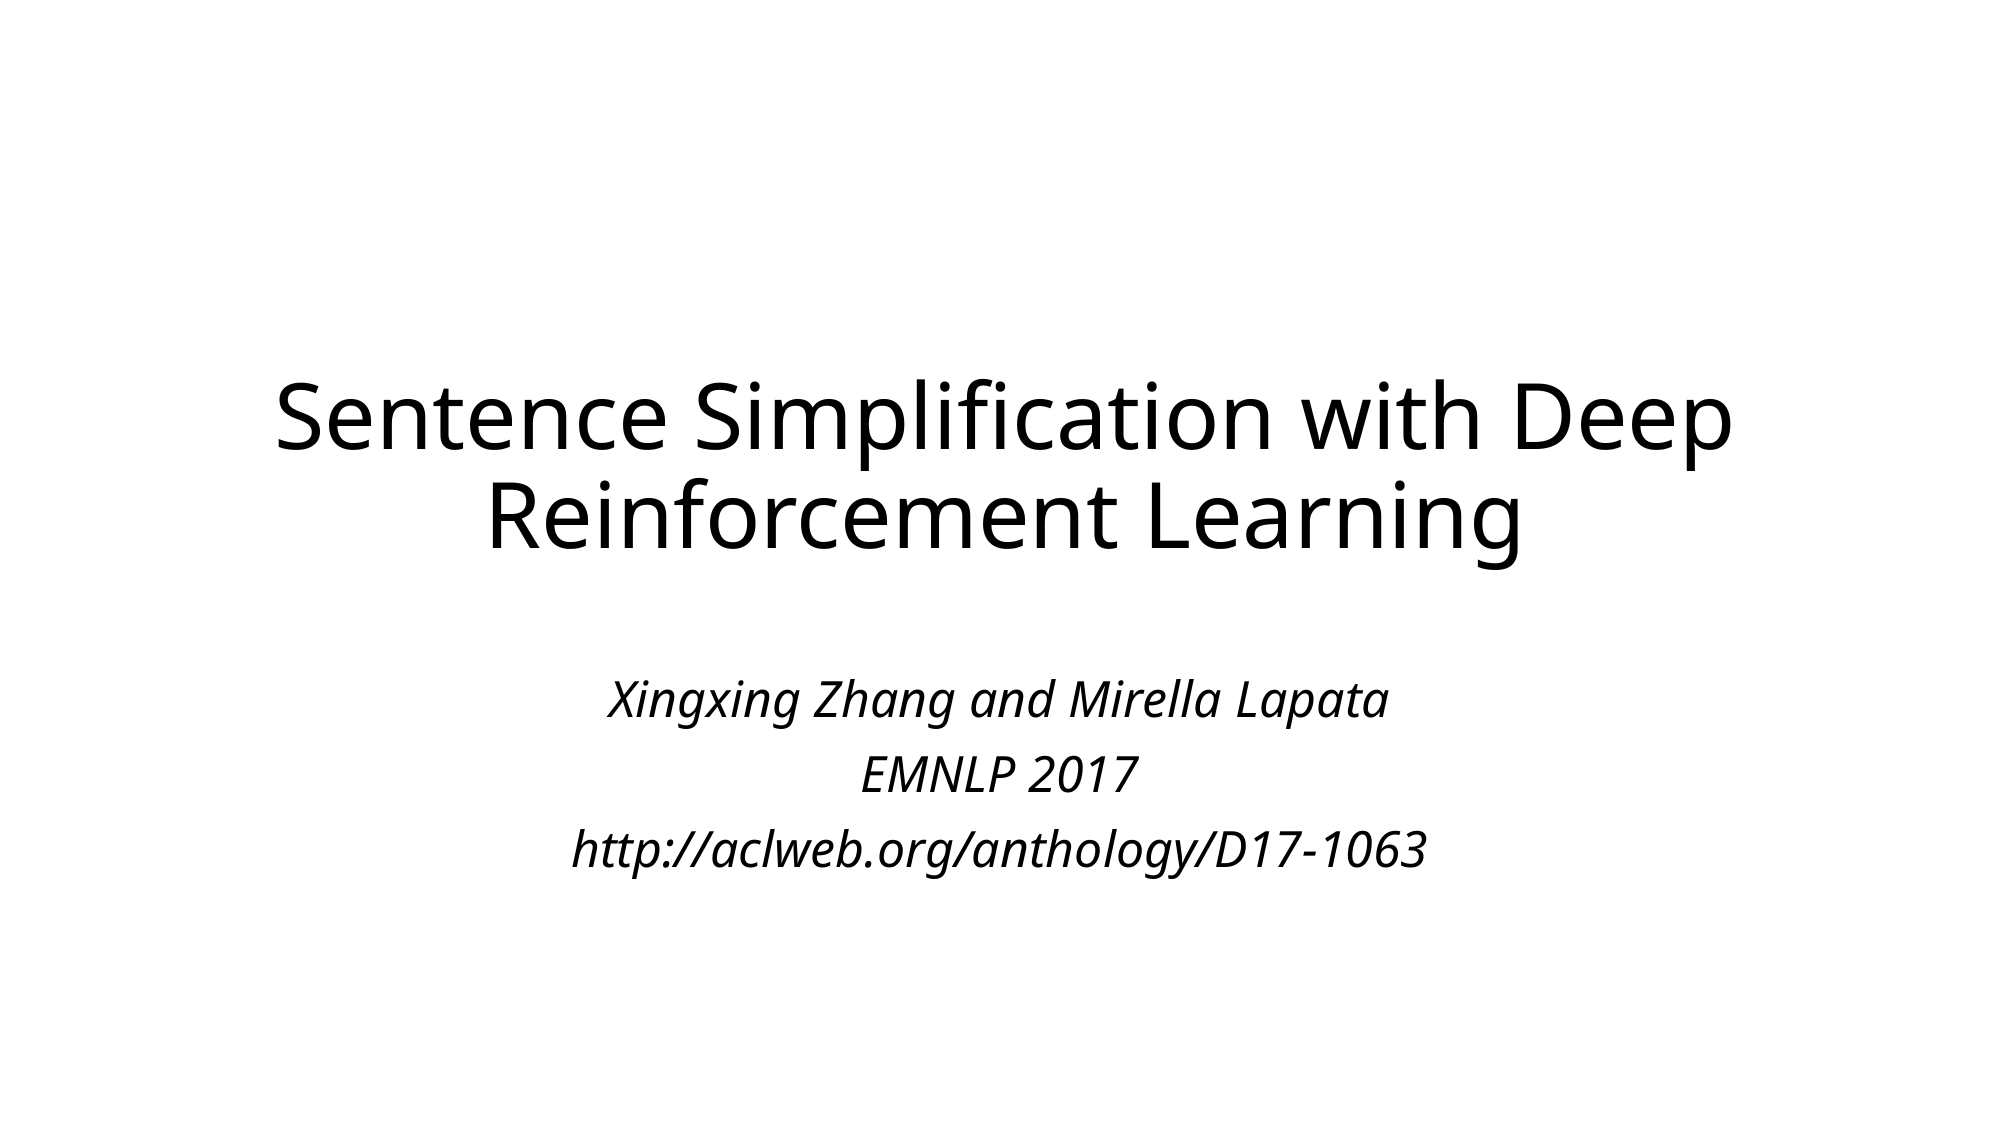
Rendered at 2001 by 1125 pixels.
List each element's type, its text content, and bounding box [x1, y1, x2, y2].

title Sentence Simplification with Deep Reinforcement Learning [142, 184, 1869, 576]
subtitle Xingxing Zhang and Mirella Lapata EMNLP 2017 http://aclweb.org/anthology/D17-1063 [249, 667, 1750, 939]
